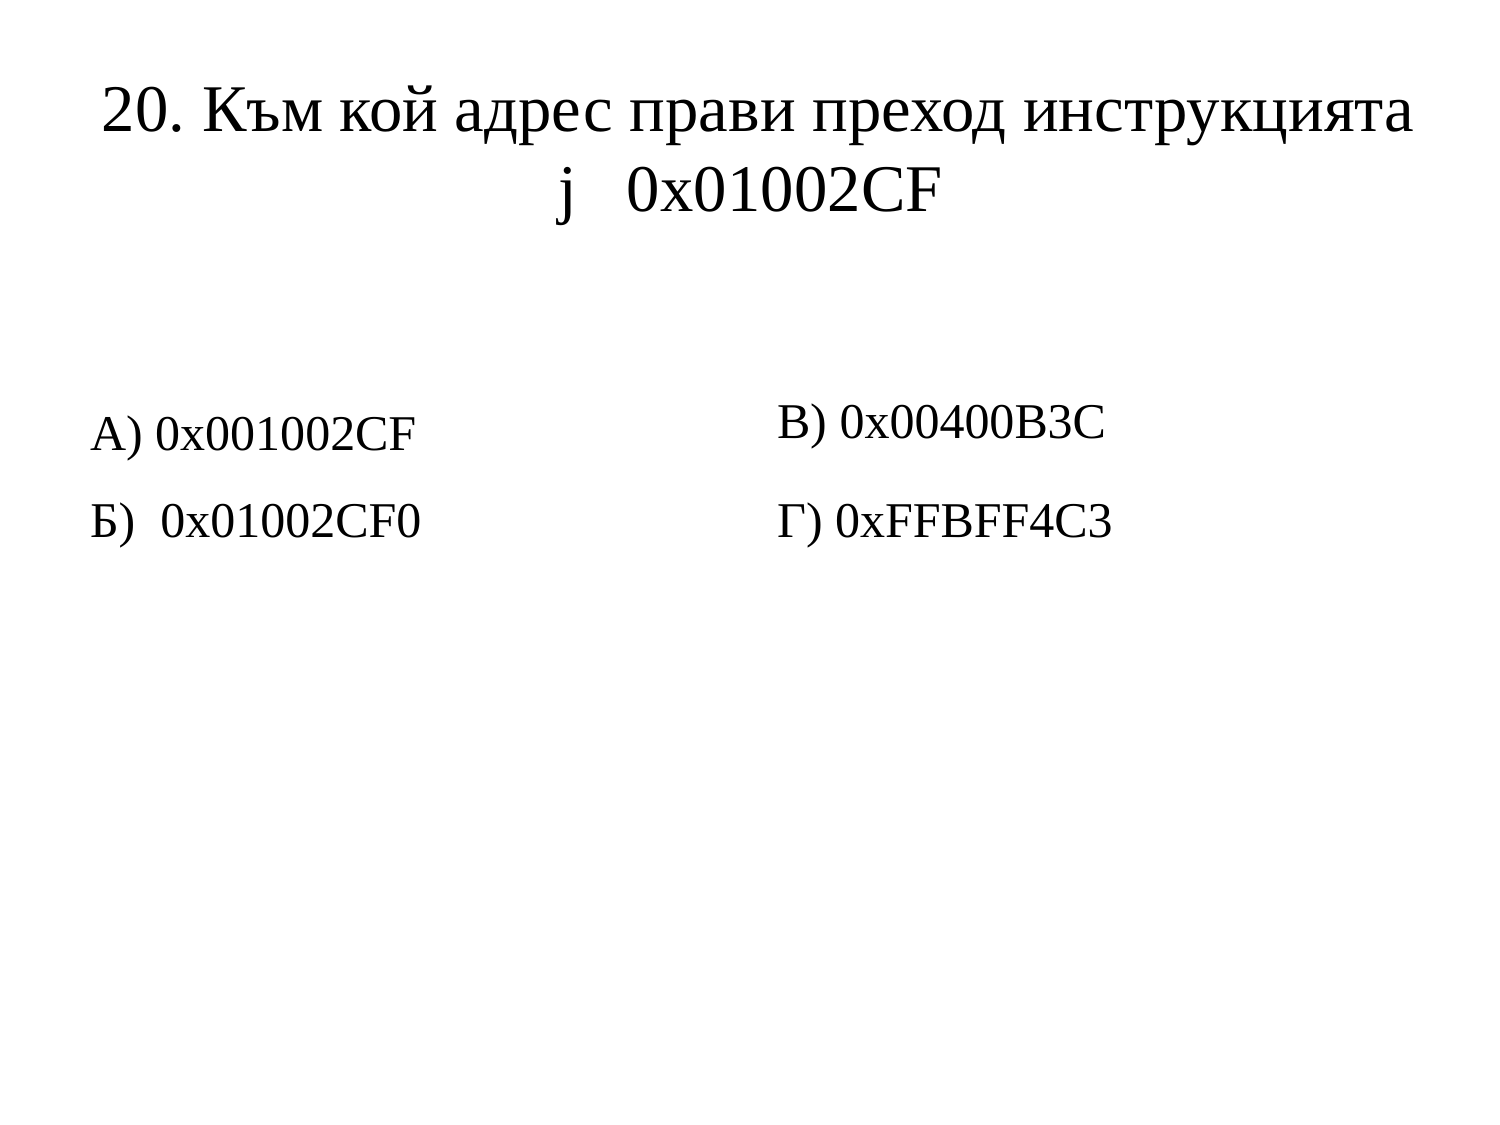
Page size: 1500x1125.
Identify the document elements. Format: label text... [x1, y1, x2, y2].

list В) 0х00400B3C [761, 243, 1425, 457]
title 20. Към кой адрес прави преход инструкцията j 0х01002CF [17, 45, 1500, 244]
list А) 0х001002CF [75, 251, 738, 468]
list Г) 0хFFBFF4C3 [761, 479, 1425, 1005]
list Б) 0х01002CF0 [75, 479, 738, 1005]
